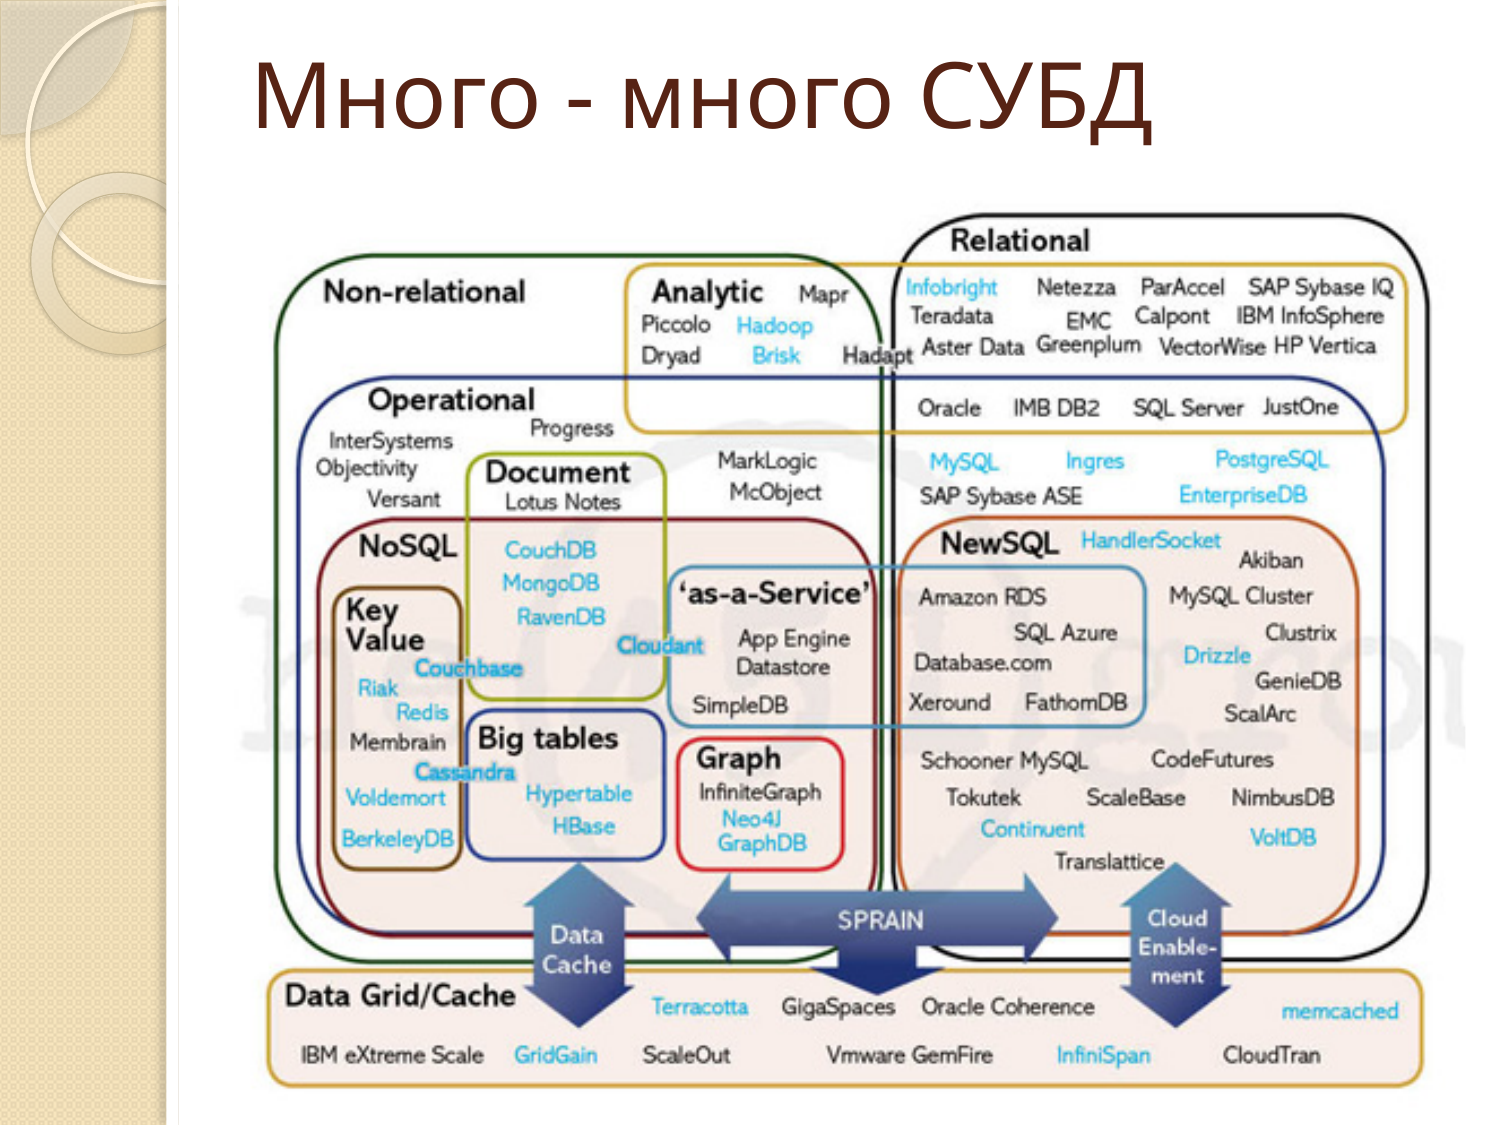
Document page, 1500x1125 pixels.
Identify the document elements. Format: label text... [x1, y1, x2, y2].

title Много - много СУБД [235, 0, 1466, 182]
picture [234, 184, 1466, 1114]
